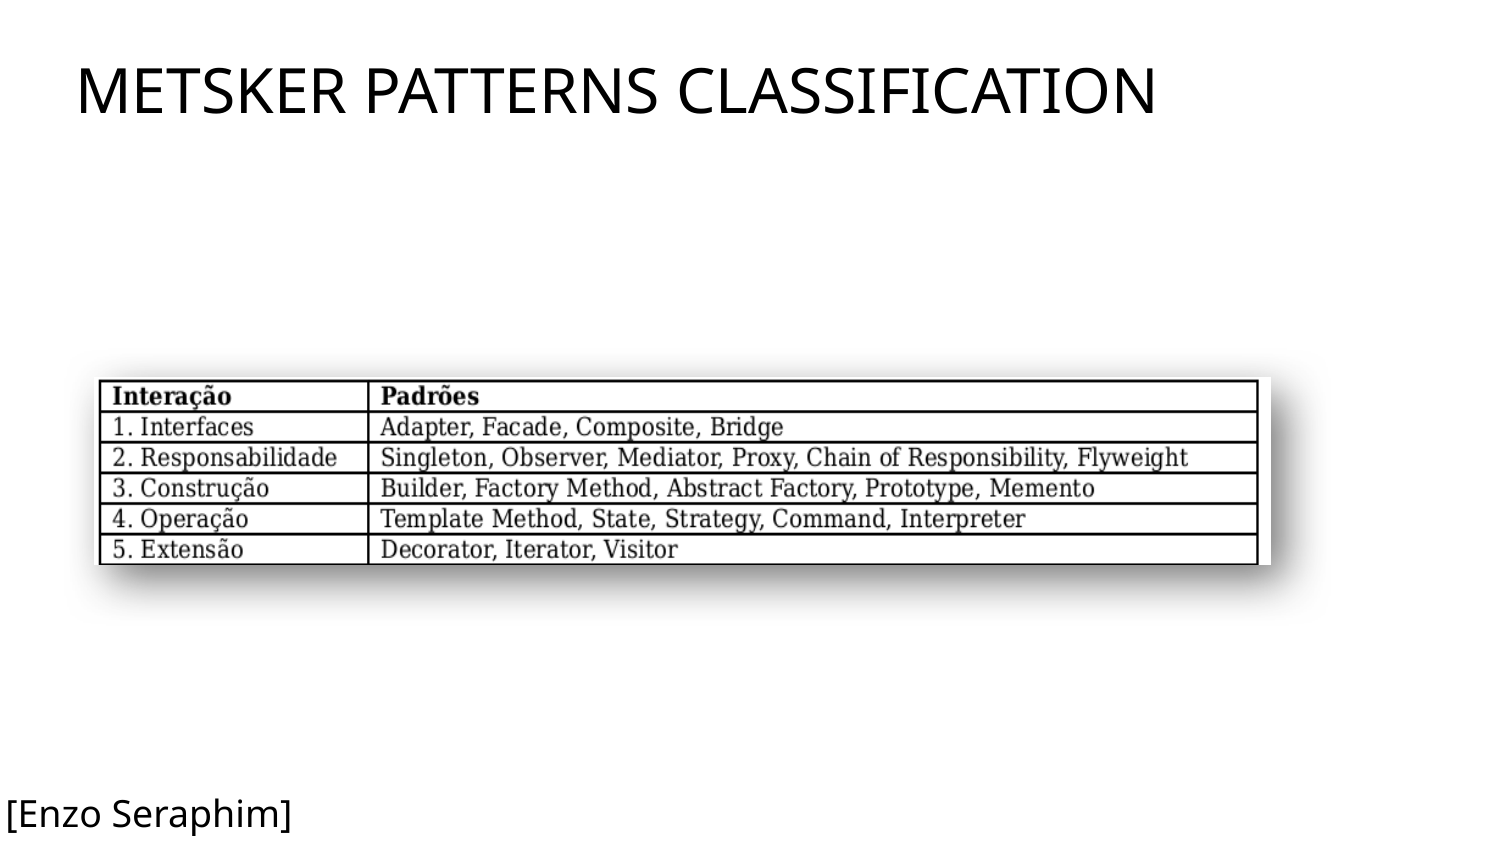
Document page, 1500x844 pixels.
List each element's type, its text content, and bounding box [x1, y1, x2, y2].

text_box METSKER PATTERNS CLASSIFICATION [75, 18, 1425, 159]
text_box [Enzo Seraphim] [0, 783, 318, 843]
picture [94, 377, 1272, 566]
